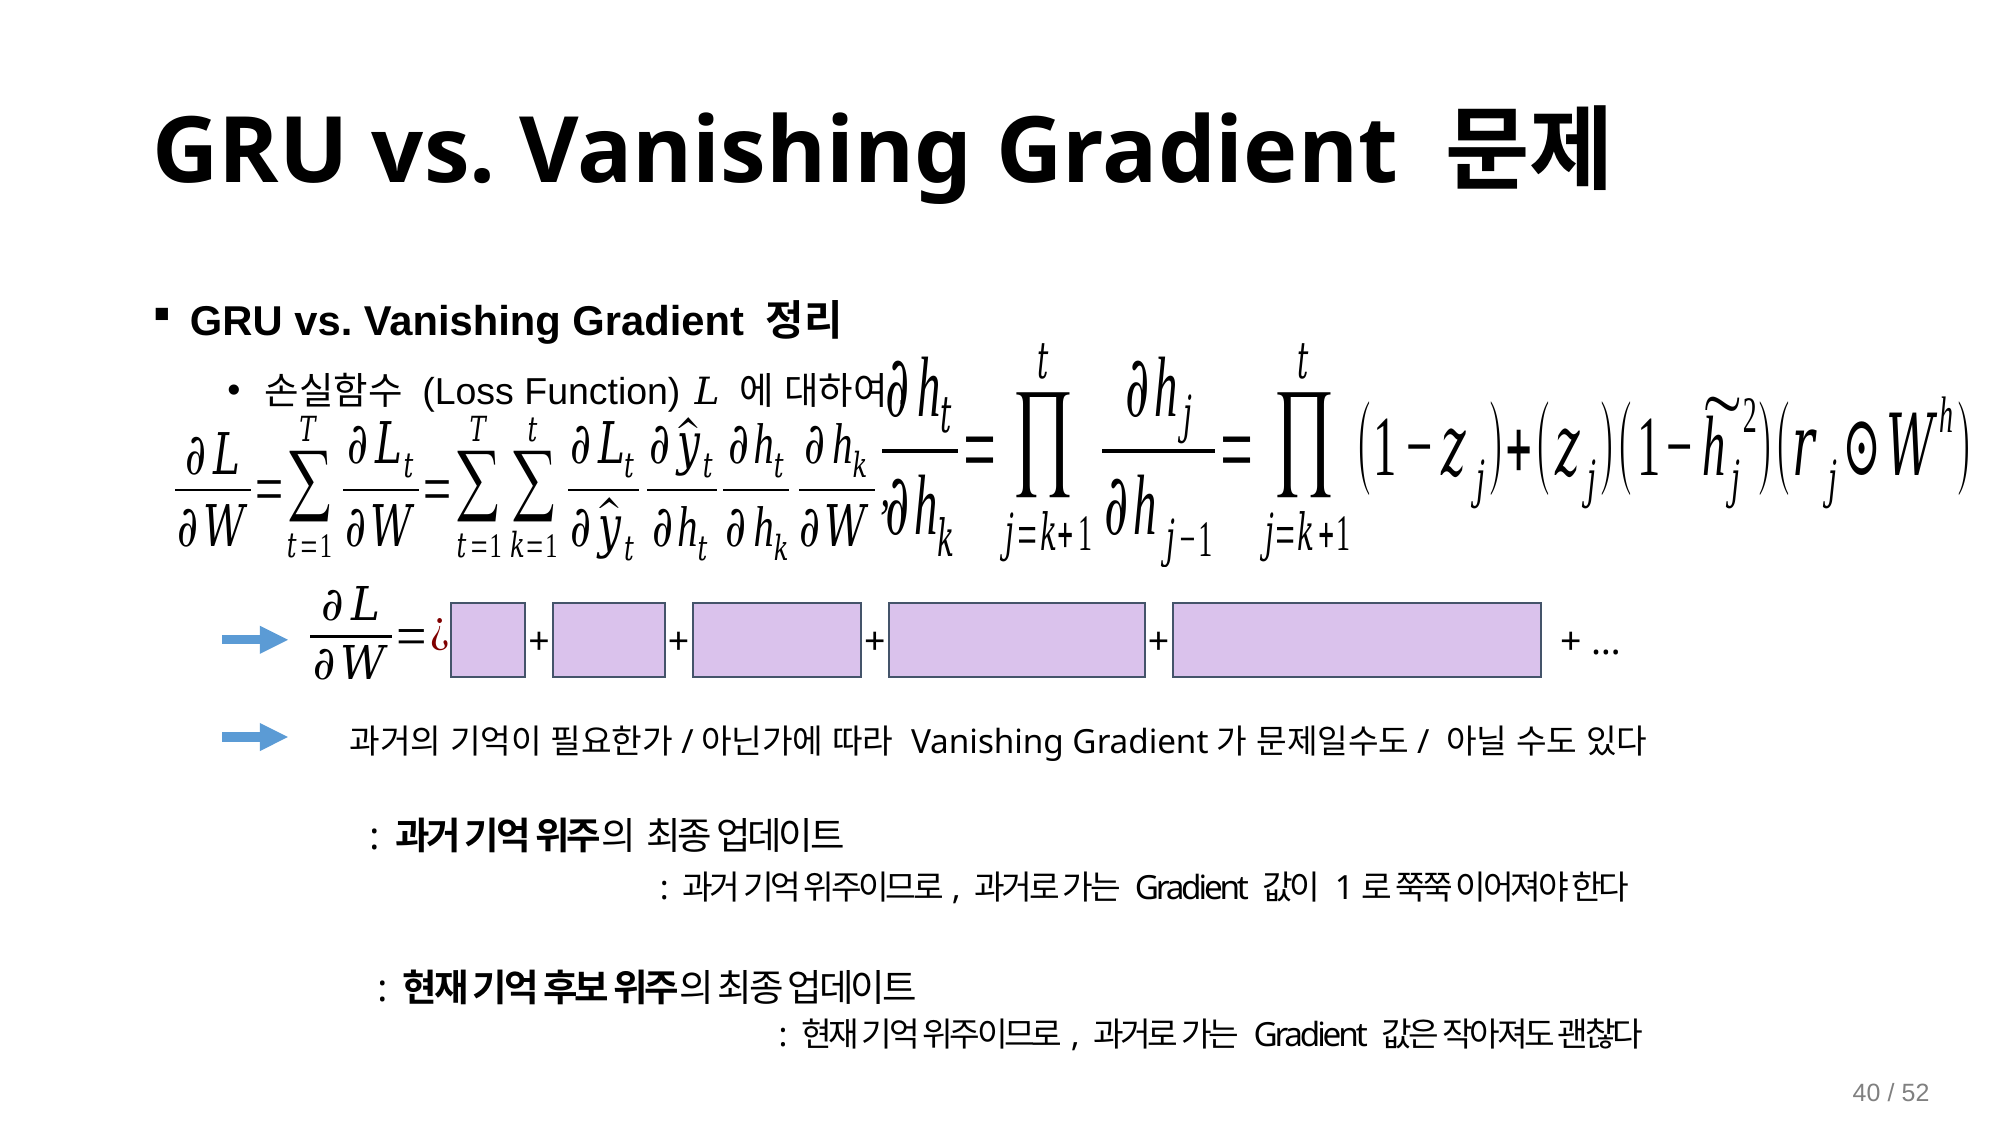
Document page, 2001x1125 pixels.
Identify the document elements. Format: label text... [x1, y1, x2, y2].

text_box + [513, 609, 565, 670]
text_box + … [1545, 609, 1636, 670]
text_box + [1133, 609, 1185, 670]
text_box [692, 602, 862, 678]
text_box + [653, 609, 705, 670]
text_box [450, 602, 526, 678]
text_box 과거의 기억이 필요한가/아닌가에 따라 Vanishing Gradient가 문제일수도/ 아닐 수도 있다 [335, 713, 1663, 768]
text_box [1172, 602, 1542, 678]
text_box GRU vs. Vanishing Gradient 정리 손실함수 (Loss Function) 𝐿 에 대하여, [137, 261, 1863, 1065]
text_box GRU vs. Vanishing Gradient 문제 [137, 44, 1912, 262]
text_box + [849, 609, 901, 670]
text_box [552, 602, 666, 678]
text_box [888, 602, 1146, 678]
